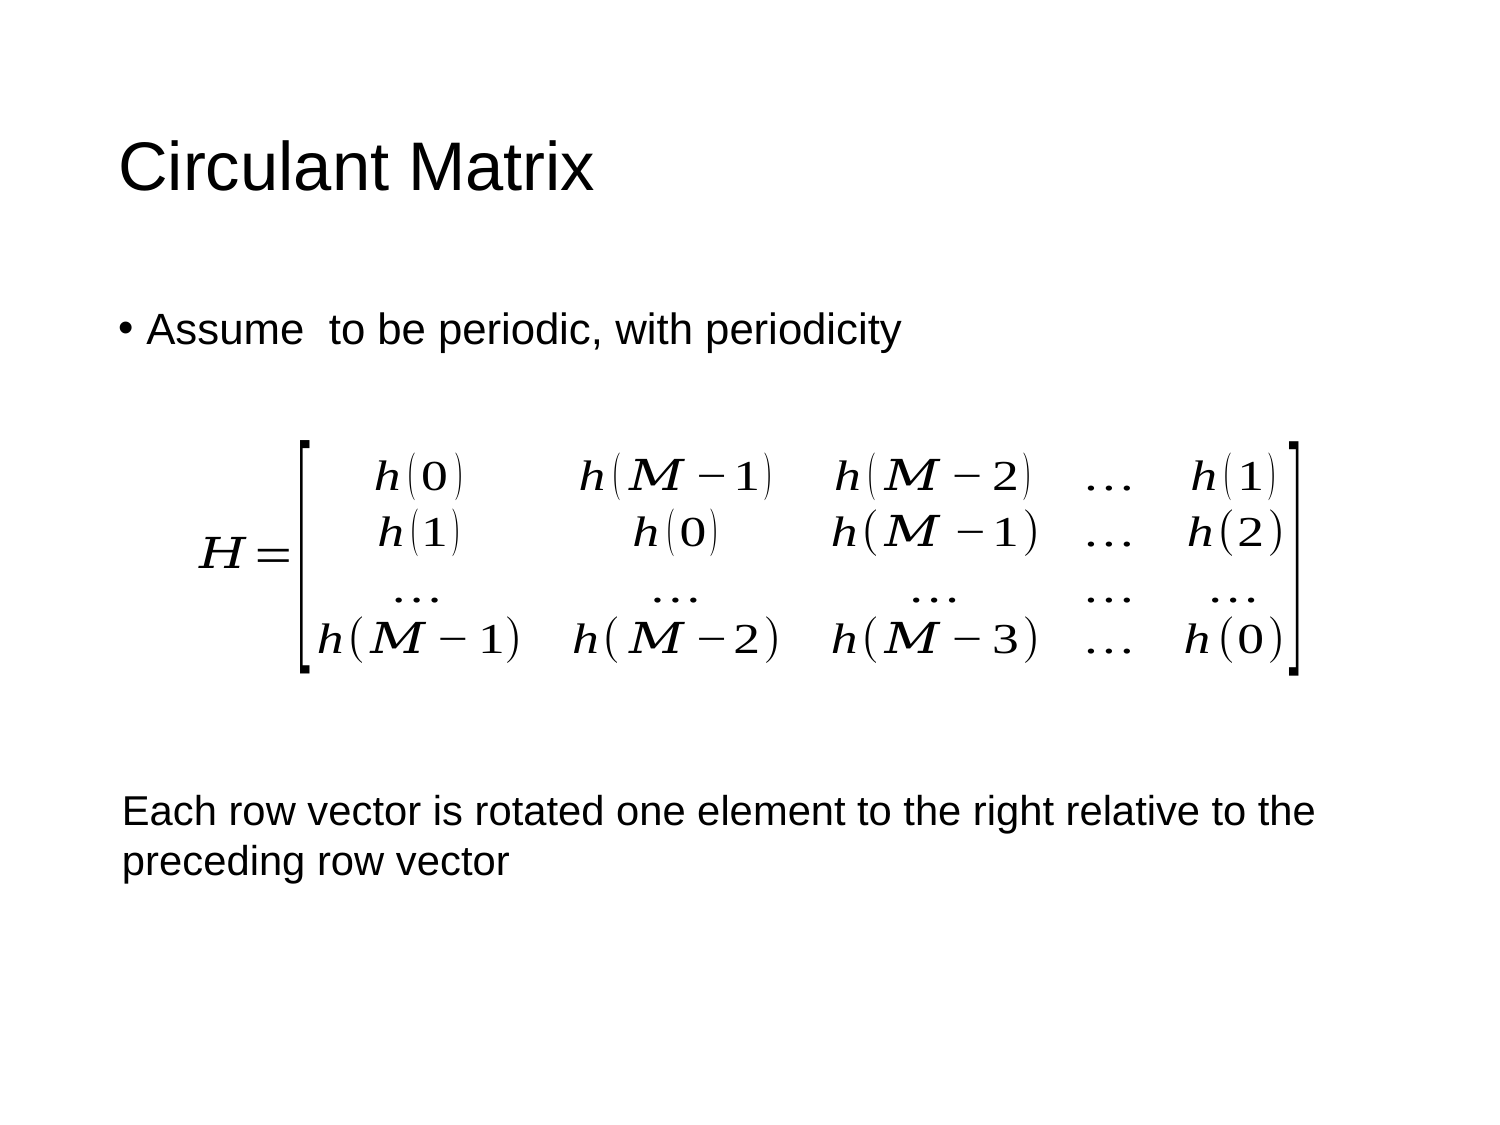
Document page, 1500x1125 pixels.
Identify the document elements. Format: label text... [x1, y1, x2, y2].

title Circulant Matrix [103, 59, 1397, 278]
text_box Each row vector is rotated one element to the right relative to the preceding row vector [107, 776, 1397, 891]
